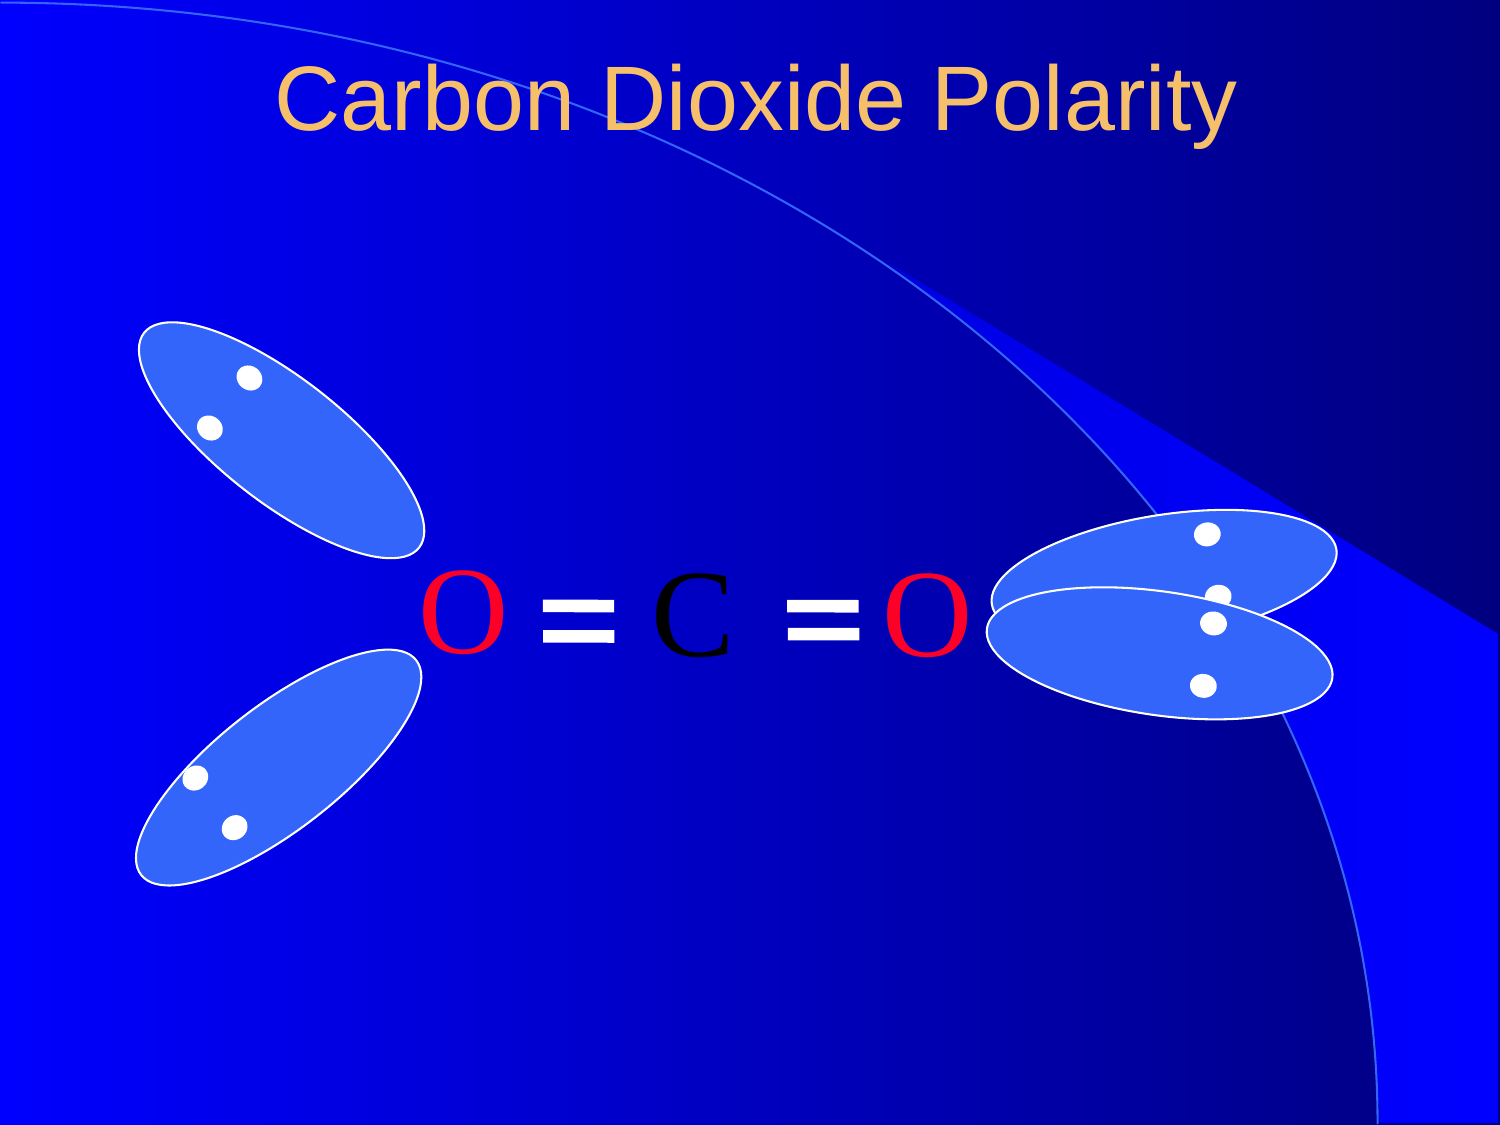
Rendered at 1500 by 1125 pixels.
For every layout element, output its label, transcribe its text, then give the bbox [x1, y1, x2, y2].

text_box O [370, 521, 557, 686]
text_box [994, 499, 1344, 595]
title Carbon Dioxide Polarity [79, 0, 1435, 188]
text_box C [600, 523, 787, 689]
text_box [989, 590, 1339, 732]
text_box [103, 705, 454, 848]
text_box O [833, 524, 989, 690]
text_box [107, 360, 457, 503]
